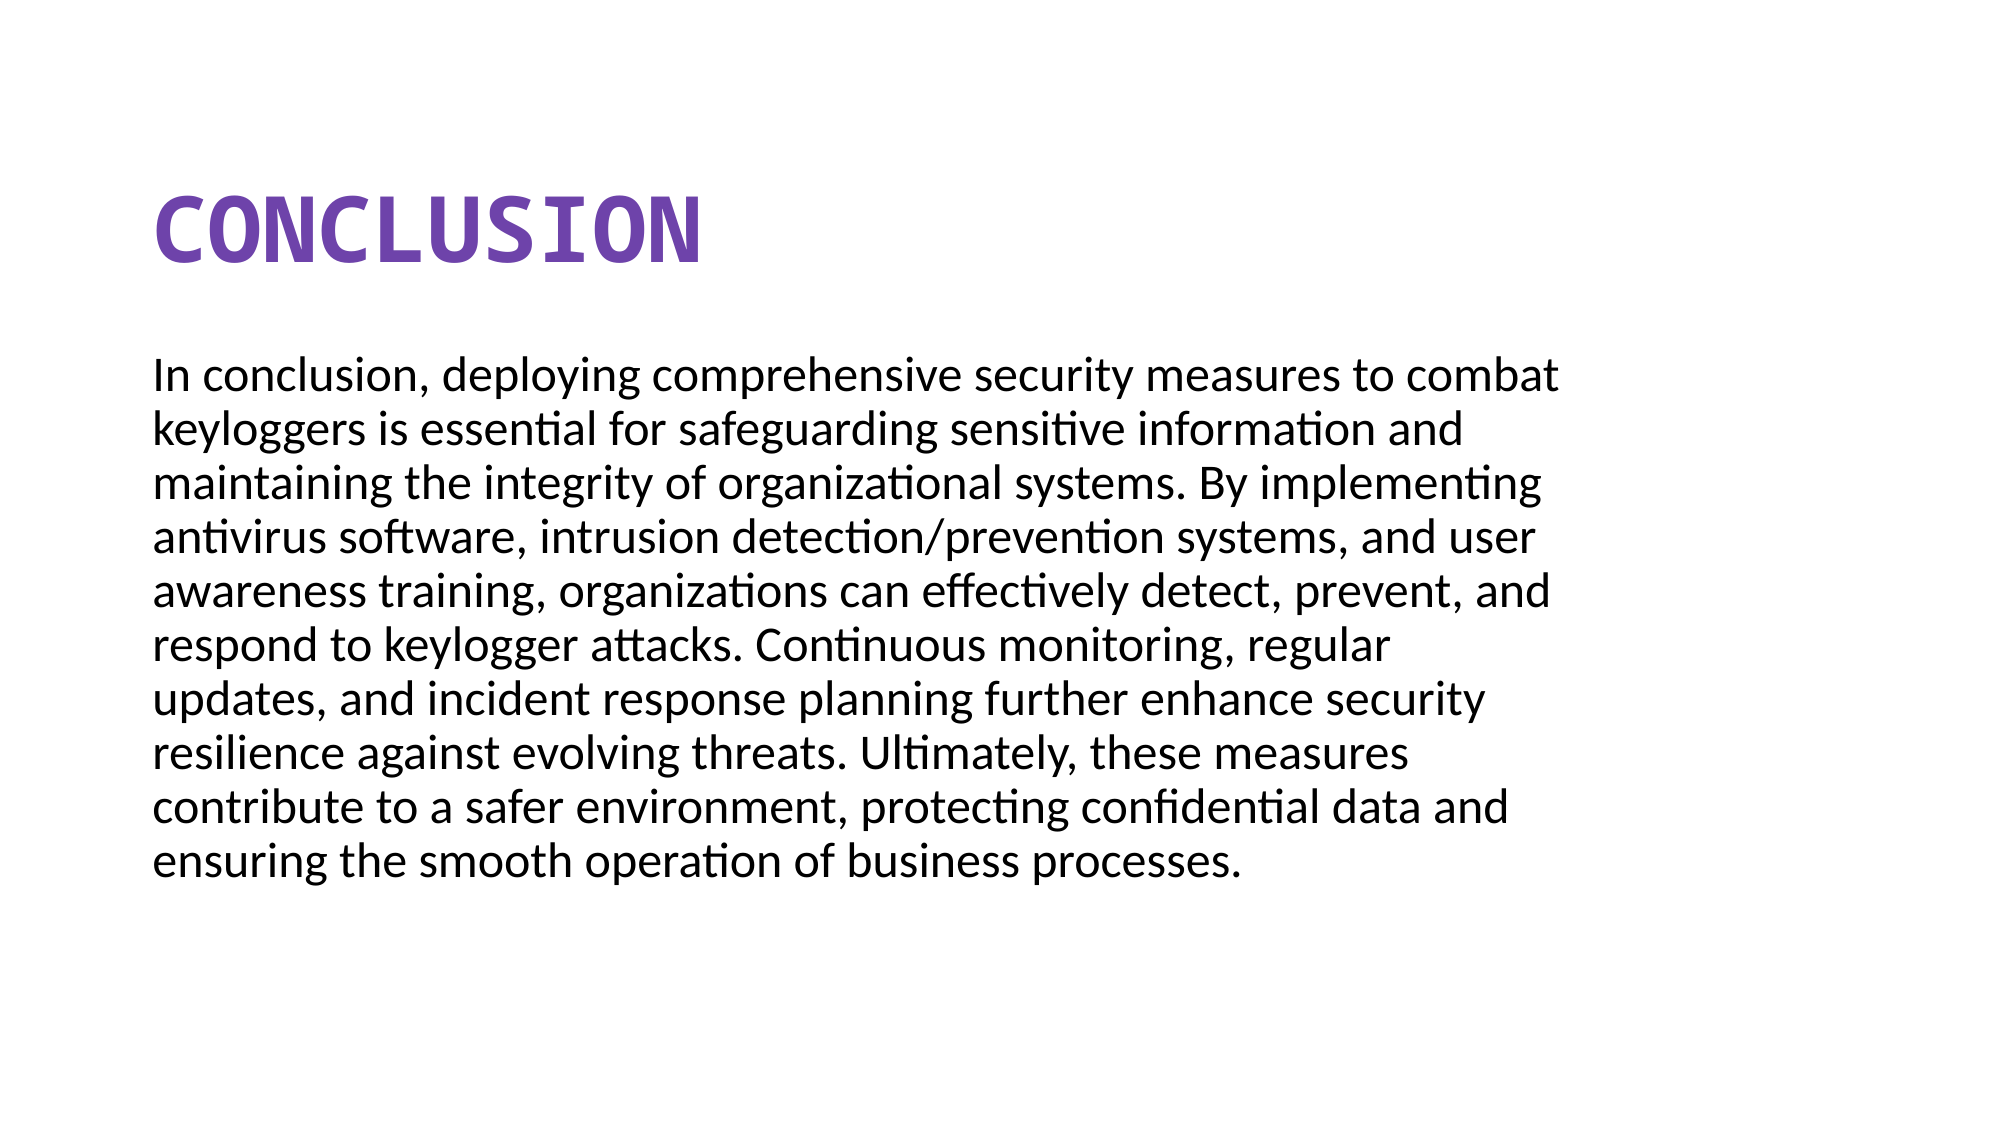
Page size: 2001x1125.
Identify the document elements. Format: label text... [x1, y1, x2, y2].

list In conclusion, deploying comprehensive security measures to combat keyloggers is essential for safeguarding sensitive information and maintaining the integrity of organizational systems. By implementing antivirus software, intrusion detection/prevention systems, and user awareness training, organizations can effectively detect, prevent, and respond to keylogger attacks. Continuous monitoring, regular updates, and incident response planning further enhance security resilience against evolving threats. Ultimately, these measures contribute to a safer environment, protecting confidential data and ensuring the smooth operation of business processes. [137, 341, 1587, 949]
title CONCLUSION [137, 123, 1863, 342]
